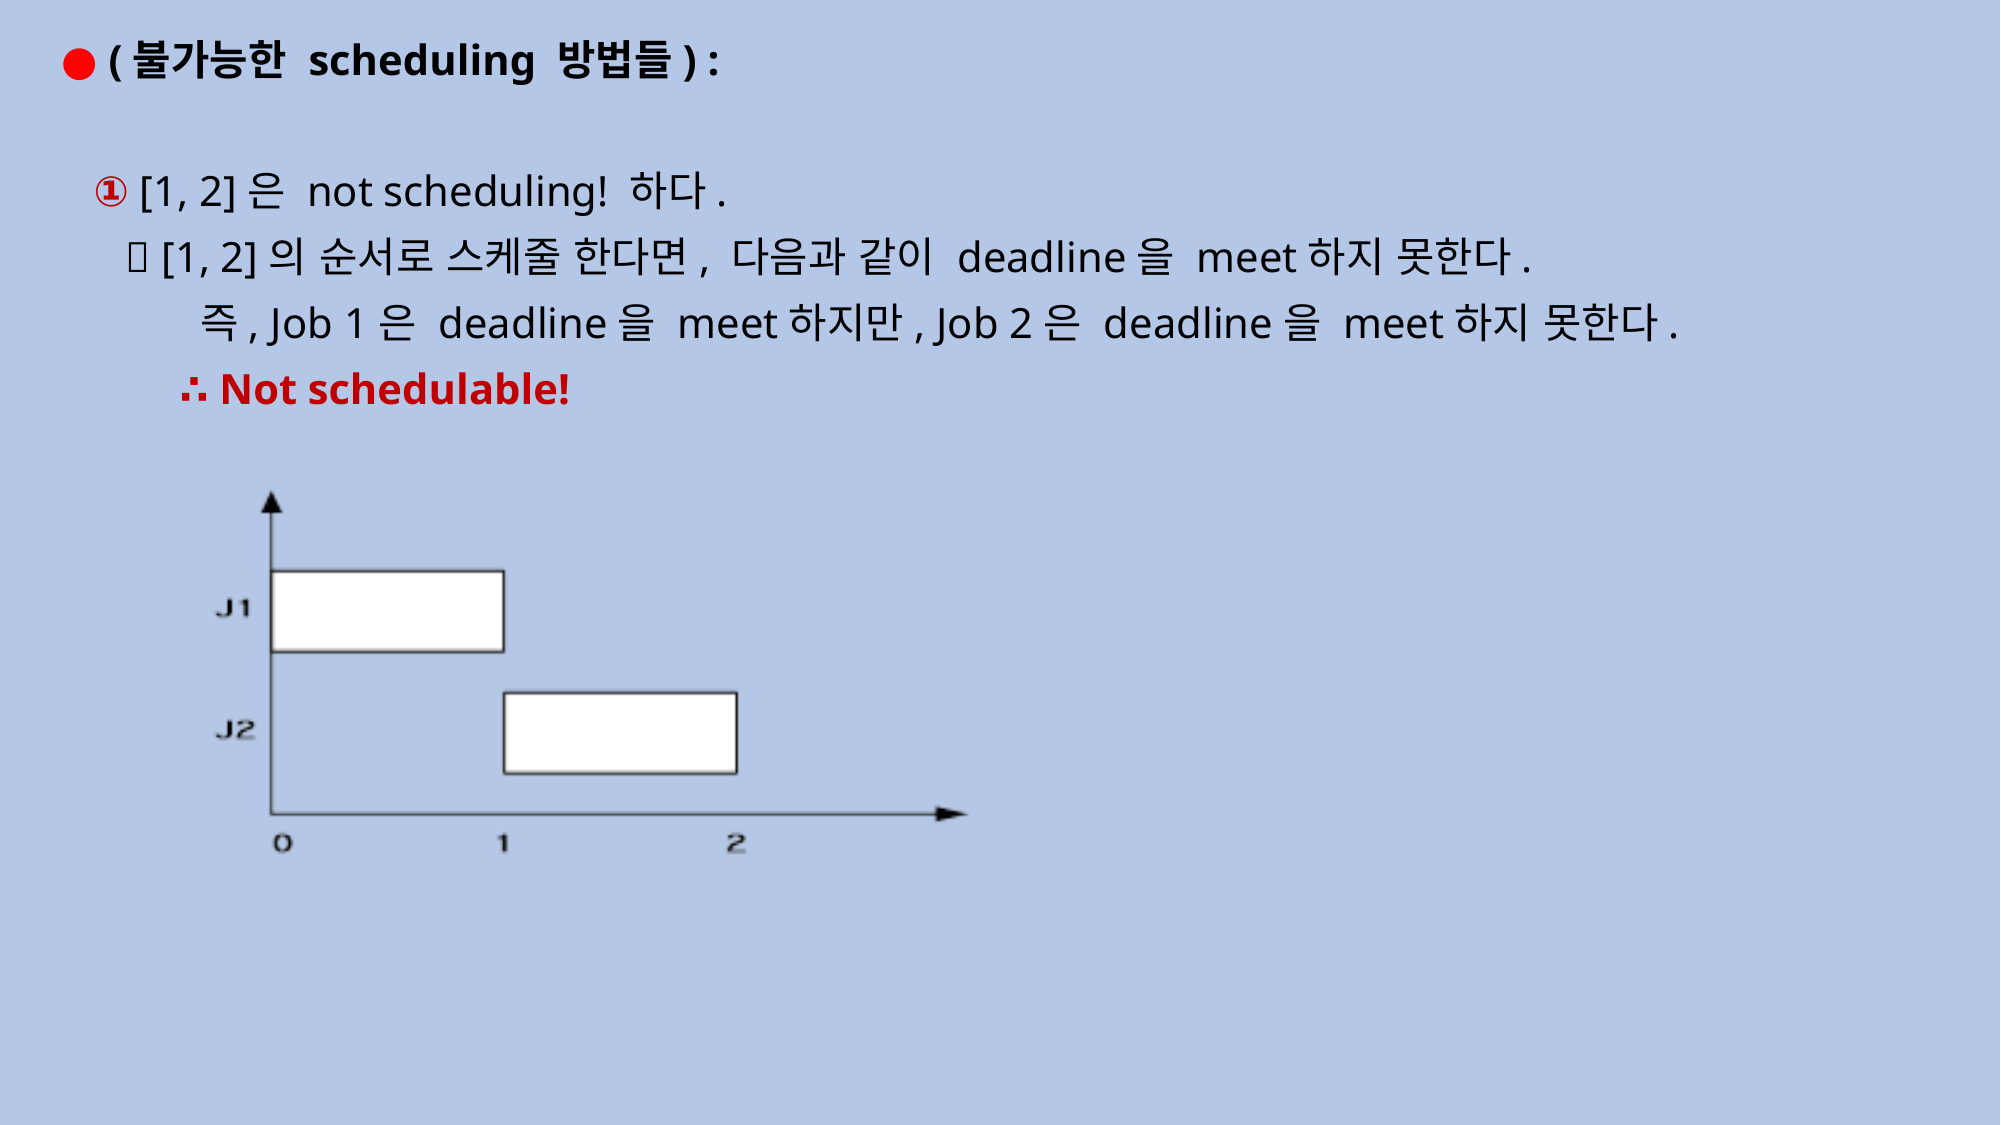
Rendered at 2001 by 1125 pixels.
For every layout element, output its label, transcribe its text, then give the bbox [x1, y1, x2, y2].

picture [212, 487, 980, 871]
list ● (불가능한 scheduling 방법들) : ① [1, 2]은 not scheduling! 하다.  [1, 2]의 순서로 스케줄 한다면, 다음과 같이 deadline을 meet하지 못한다. 즉, Job 1은 deadline을 meet하지만, Job 2은 deadline을 meet하지 못한다. ∴ Not schedulable! [46, 31, 1952, 1110]
